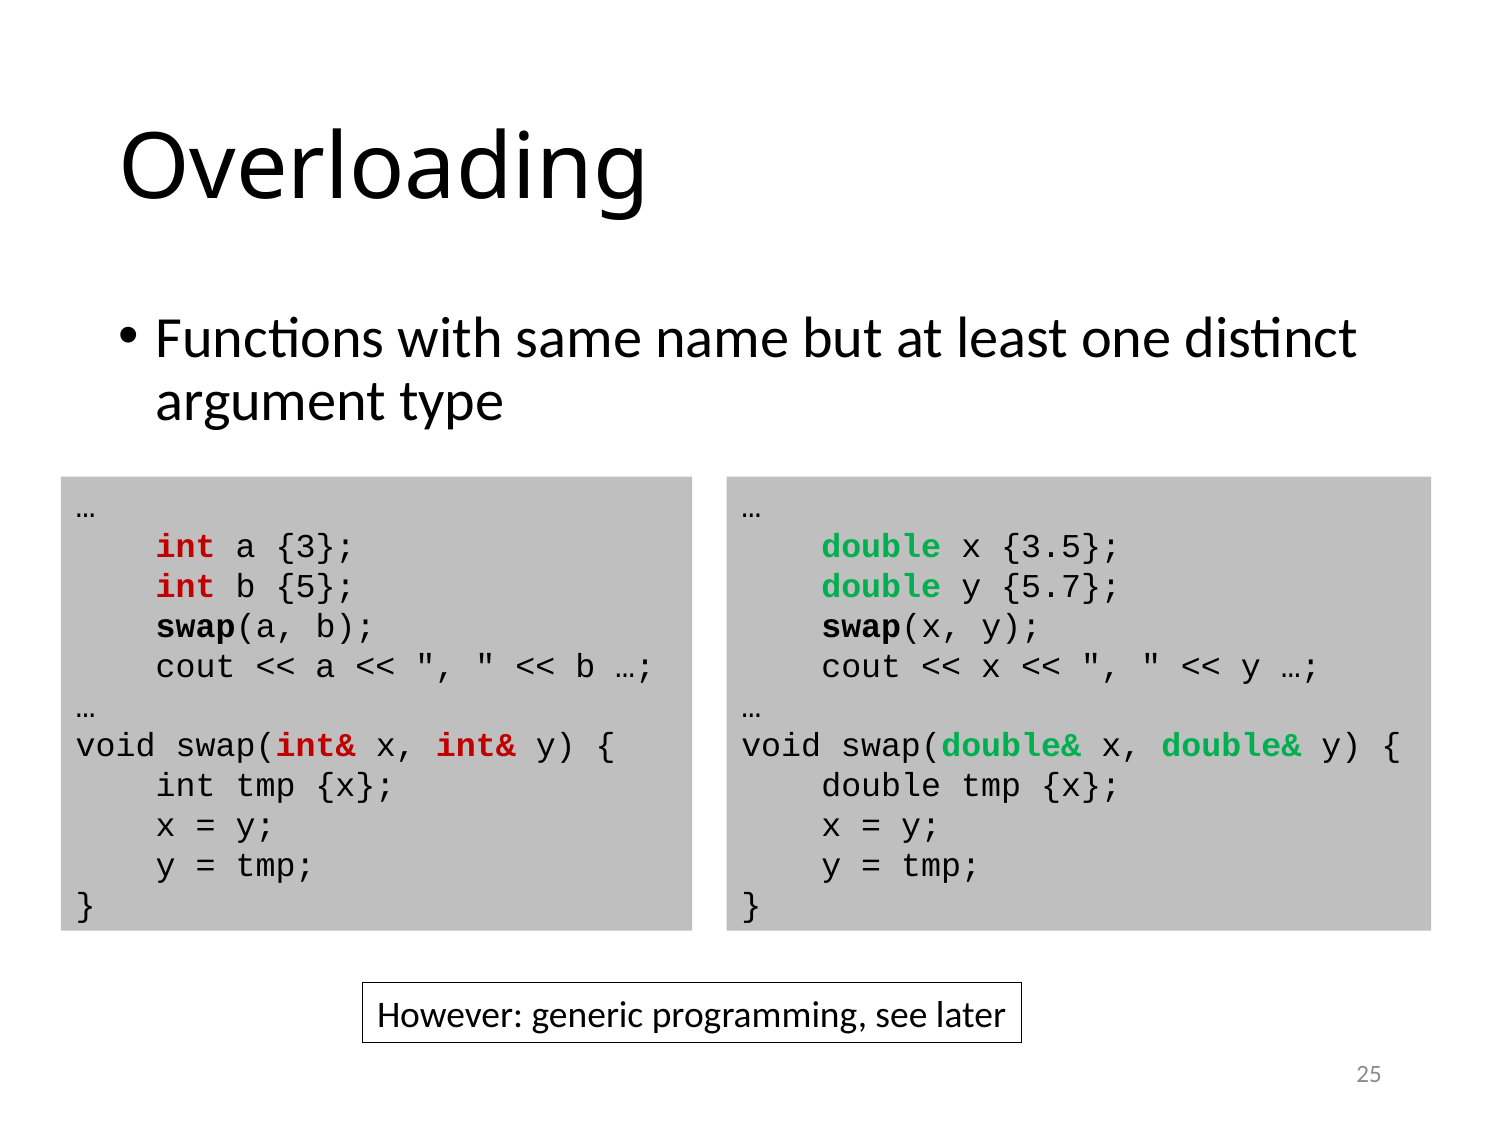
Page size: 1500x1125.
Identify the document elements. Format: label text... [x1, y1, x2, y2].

text_box However: generic programming, see later [362, 982, 1022, 1043]
title Overloading [103, 59, 1397, 278]
text_box … int a {3}; int b {5}; swap(a, b); cout << a << ", " << b …; … void swap(int& x, int& y) { int tmp {x}; x = y; y = tmp; } [60, 476, 693, 931]
slide_number 25 [1059, 1042, 1397, 1103]
list Functions with same name but at least one distinct argument type [103, 299, 1397, 1014]
text_box … double x {3.5}; double y {5.7}; swap(x, y); cout << x << ", " << y …; … void swap(double& x, double& y) { double tmp {x}; x = y; y = tmp; } [726, 476, 1432, 931]
